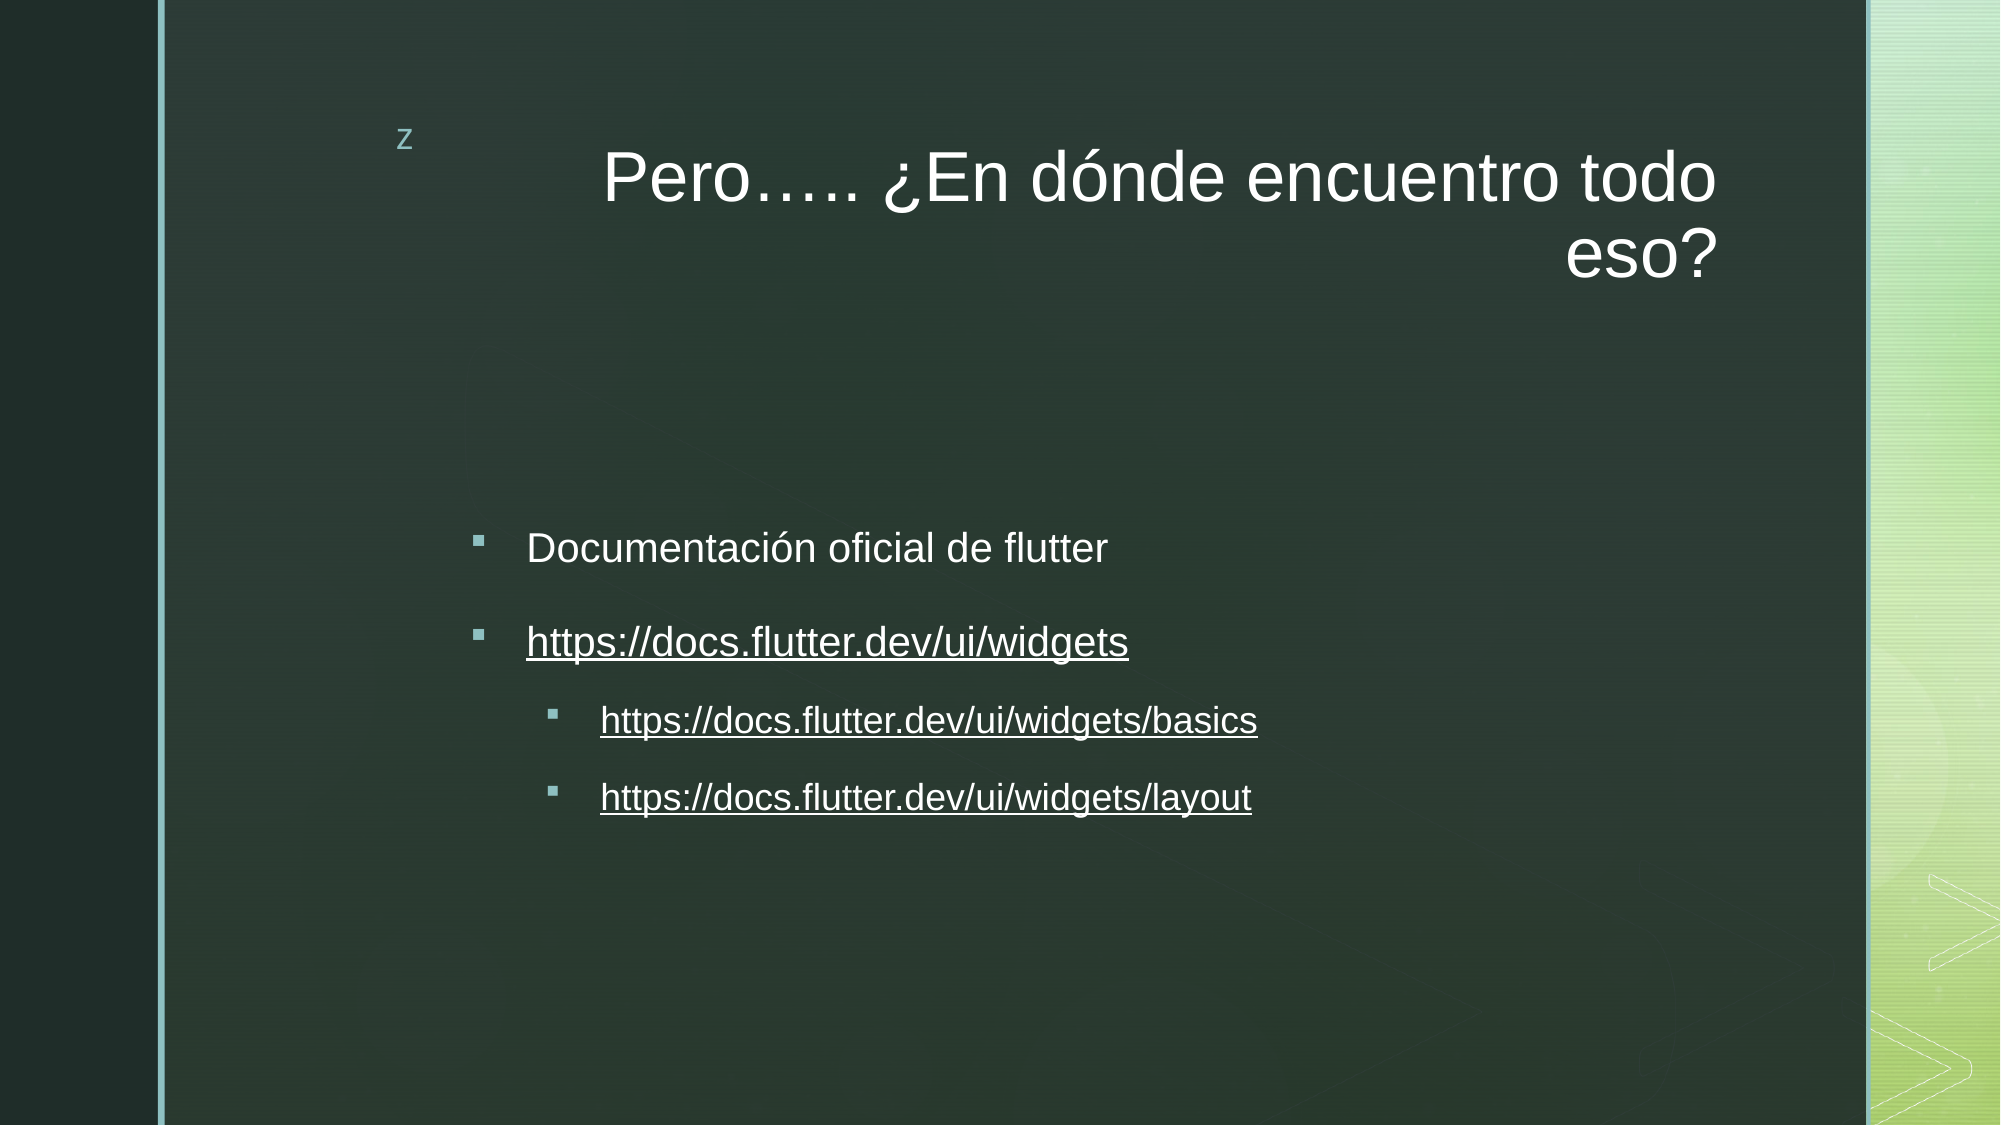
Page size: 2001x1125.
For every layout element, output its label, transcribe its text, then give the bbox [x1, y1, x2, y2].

picture [1871, 0, 2001, 1125]
list Documentación oficial de flutter https://docs.flutter.dev/ui/widgets https://docs.flutter.dev/ui/widgets/basics https://docs.flutter.dev/ui/widgets/layout [454, 336, 1734, 993]
title Pero….. ¿En dónde encuentro todo eso? [428, 132, 1734, 310]
